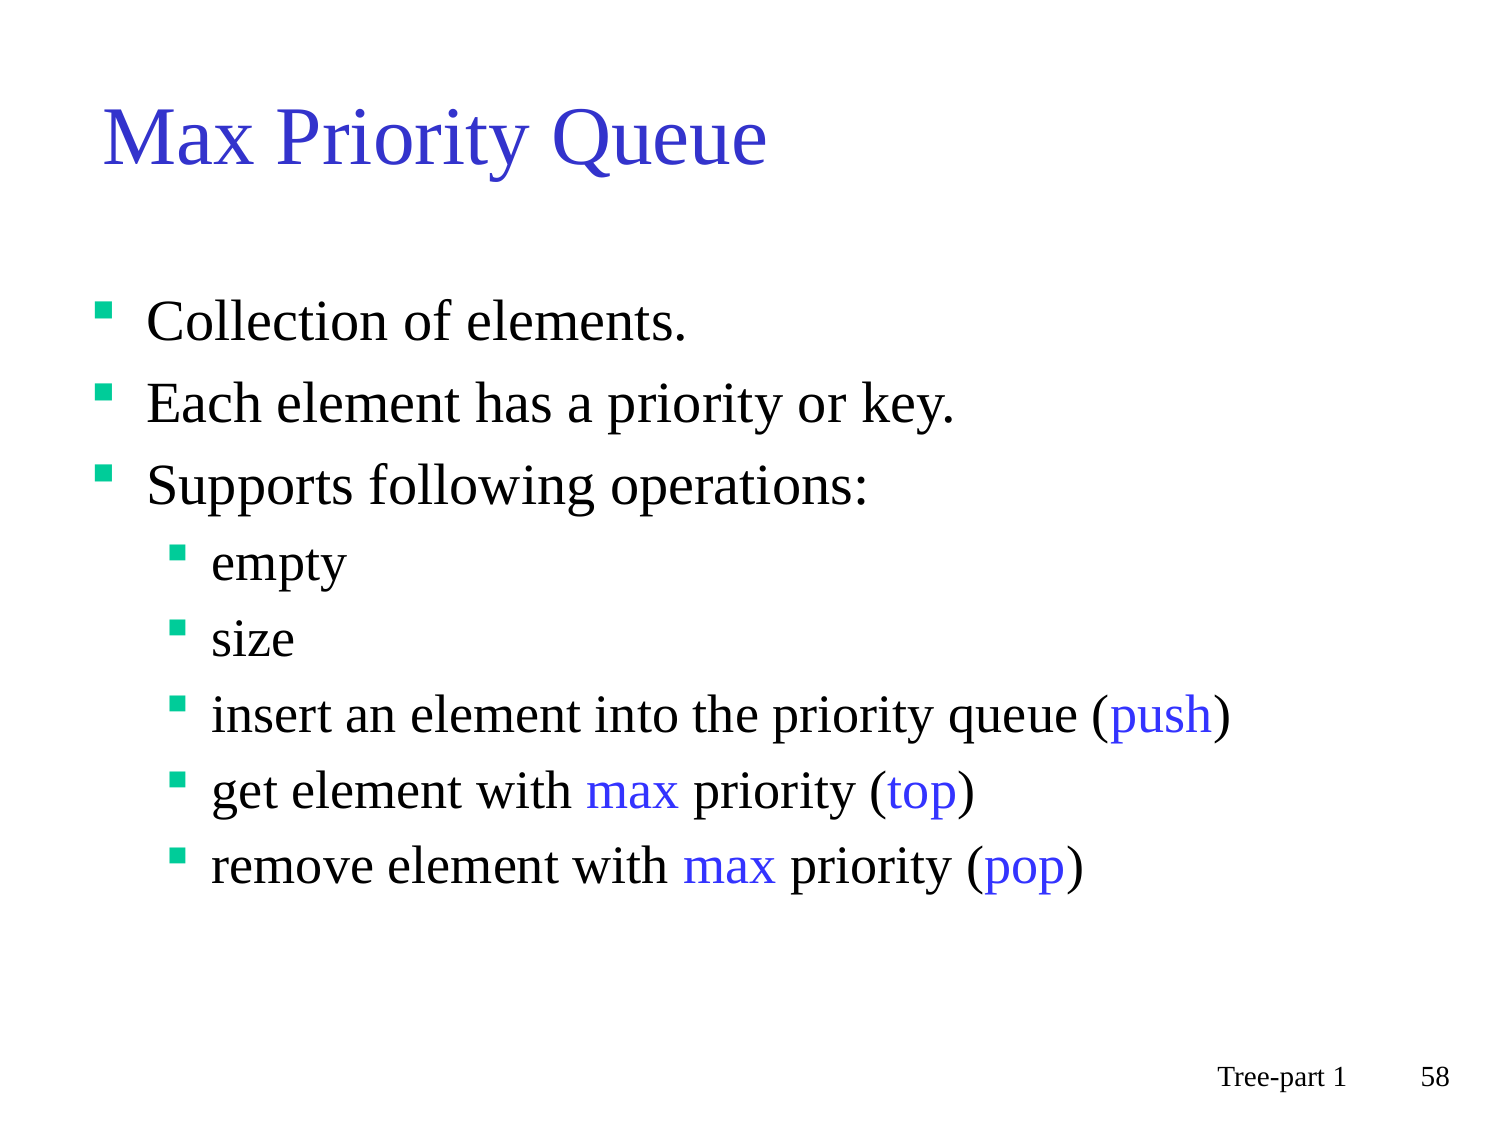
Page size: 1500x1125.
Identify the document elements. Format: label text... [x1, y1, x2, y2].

text_box Collection of elements. Each element has a priority or key. Supports following operations: empty size insert an element into the priority queue (push) get element with max priority (top) remove element with max priority (pop) [74, 275, 1425, 975]
footer Tree-part 1 [887, 1049, 1362, 1125]
slide_number 58 [1362, 1049, 1466, 1125]
title Max Priority Queue [87, 37, 1363, 225]
